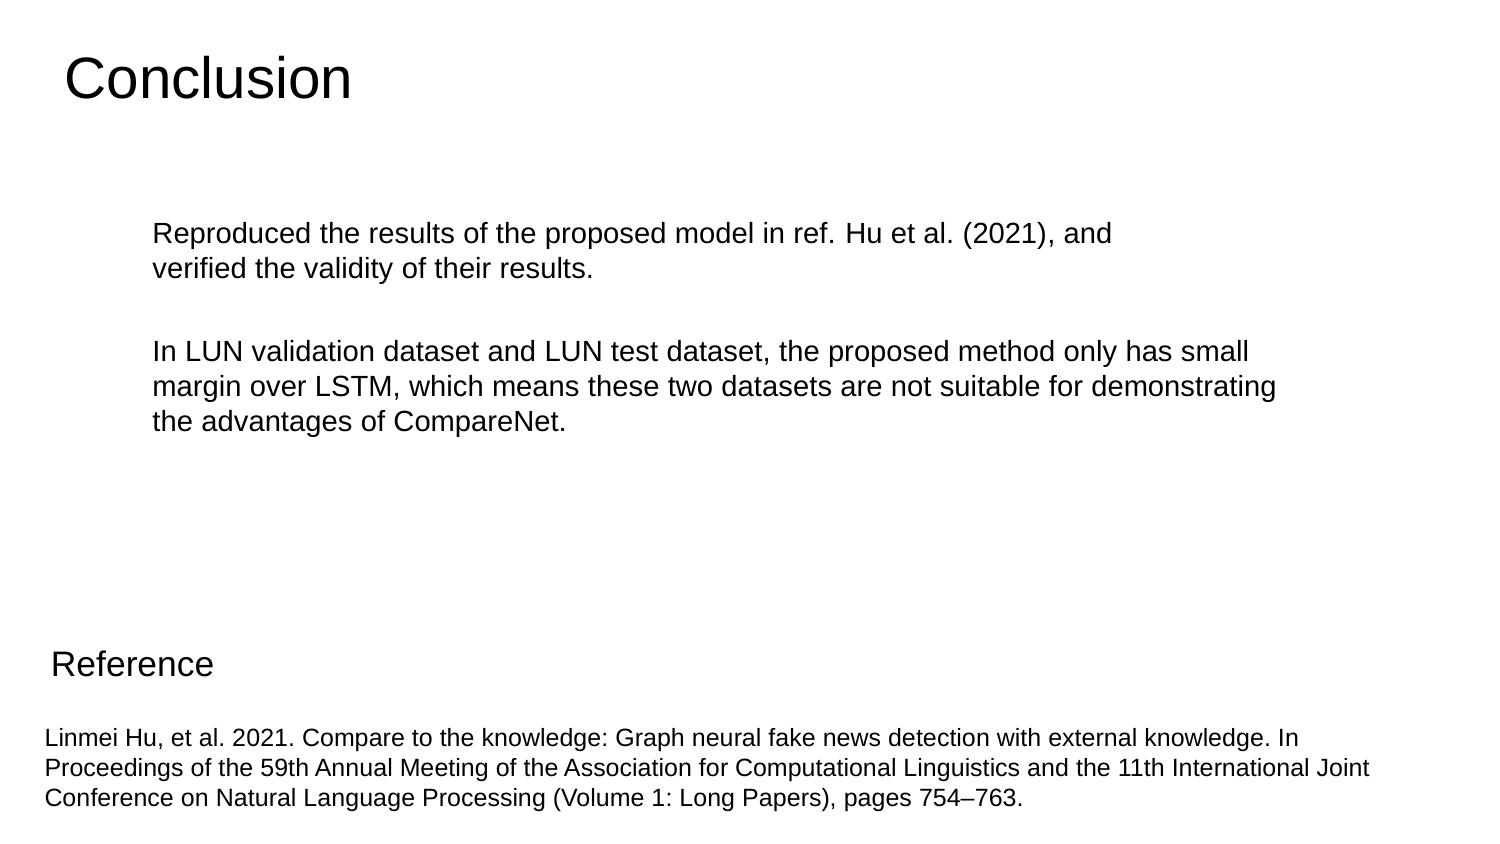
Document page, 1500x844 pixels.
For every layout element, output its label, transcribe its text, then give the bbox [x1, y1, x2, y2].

title Conclusion [49, 24, 1179, 216]
title Reference [35, 625, 1165, 707]
text_box Linmei Hu, et al. 2021. Compare to the knowledge: Graph neural fake news detection with external knowledge. In Proceedings of the 59th Annual Meeting of the Association for Computational Linguistics and the 11th International Joint Conference on Natural Language Processing (Volume 1: Long Papers), pages 754–763. [29, 706, 1437, 827]
text_box In LUN validation dataset and LUN test dataset, the proposed method only has small margin over LSTM, which means these two datasets are not suitable for demonstrating the advantages of CompareNet. [137, 317, 1329, 453]
text_box Reproduced the results of the proposed model in ref. Hu et al. (2021), and verified the validity of their results. [137, 199, 1196, 300]
